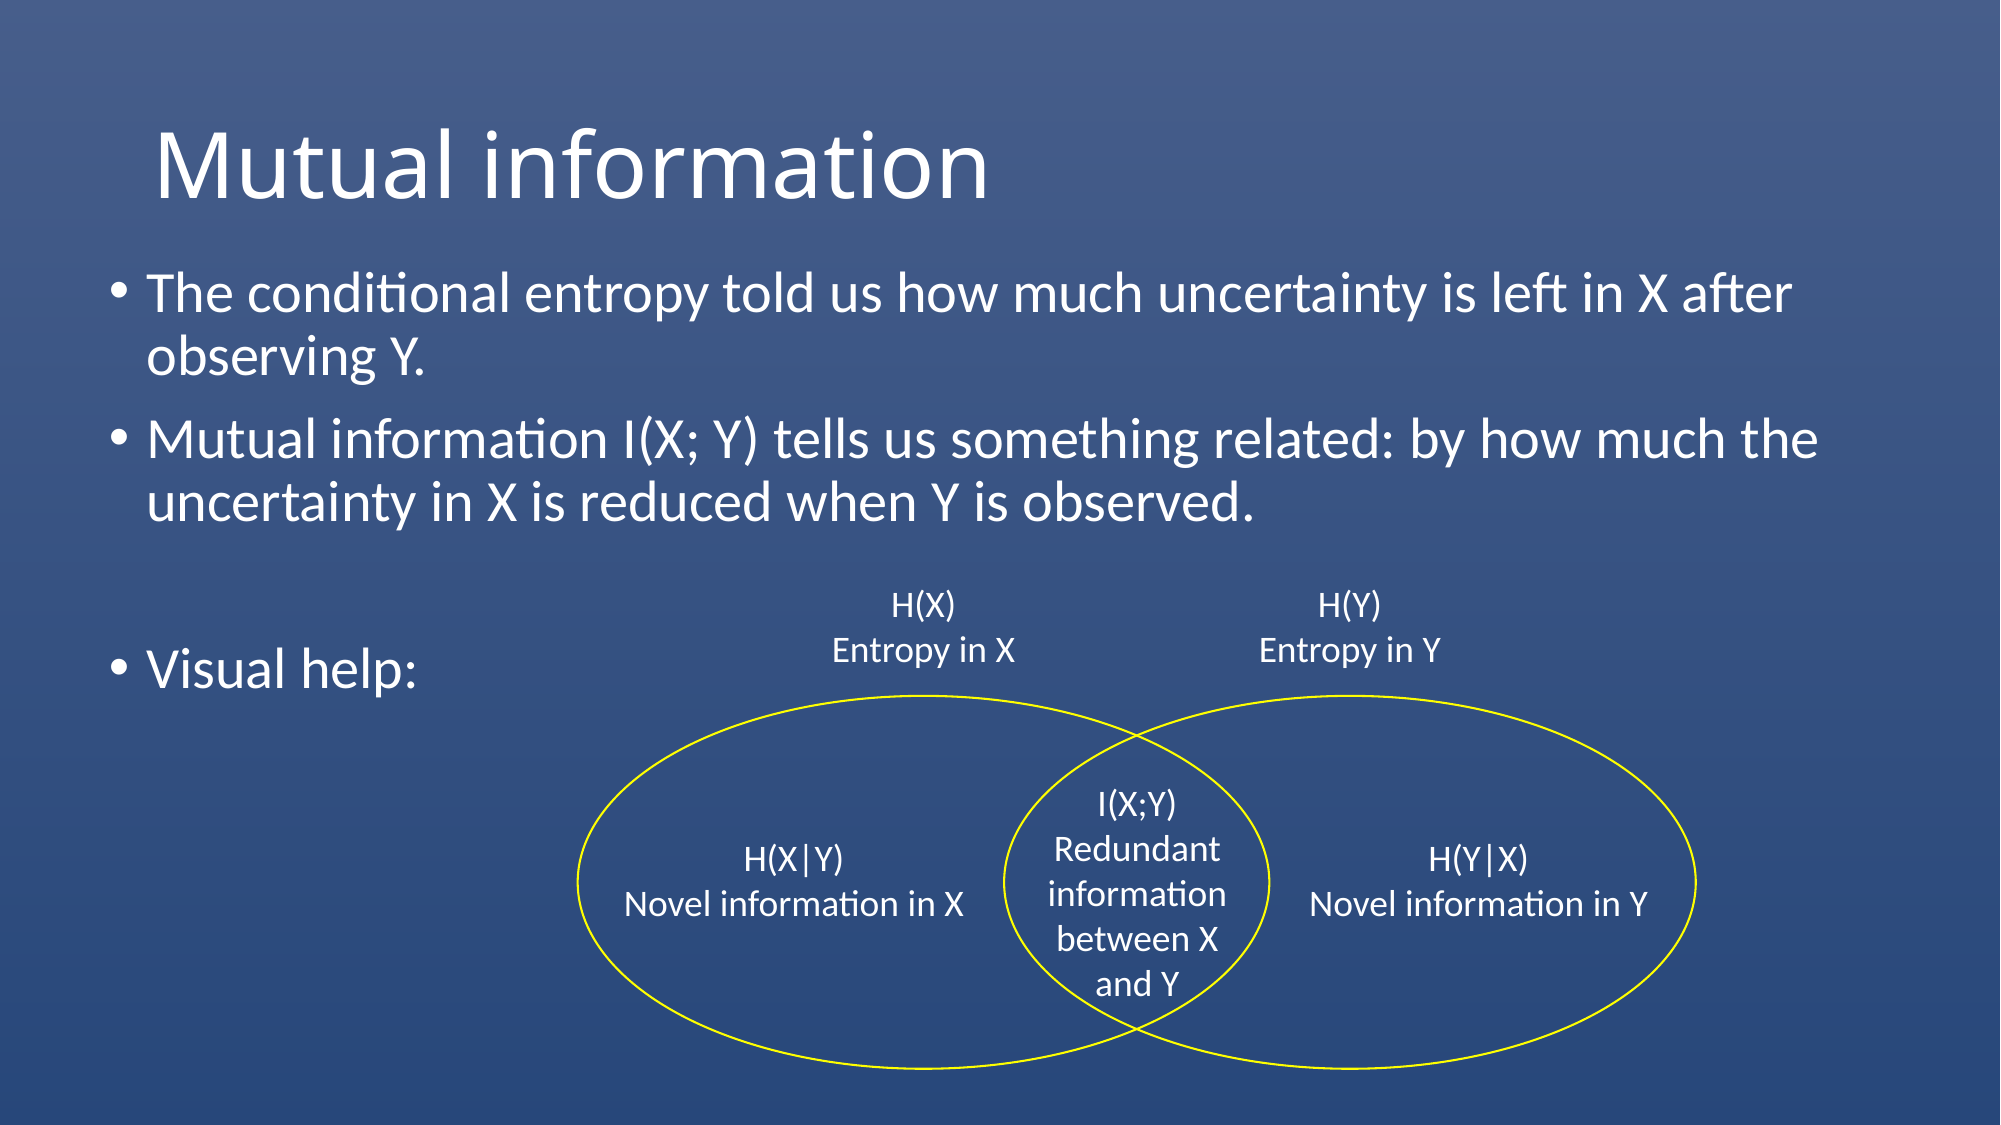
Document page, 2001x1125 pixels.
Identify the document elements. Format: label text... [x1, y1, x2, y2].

text_box [1137, 694, 1697, 1070]
list The conditional entropy told us how much uncertainty is left in X after observing Y. Mutual information I(X; Y) tells us something related: by how much the uncertainty in X is reduced when Y is observed. Visual help: [93, 254, 1863, 1048]
text_box I(X;Y) Redundant information between X and Y [1028, 771, 1247, 1012]
text_box [576, 694, 1203, 1070]
text_box [1247, 814, 1271, 950]
text_box H(X) Entropy in X [816, 572, 1031, 677]
title Mutual information [137, 59, 1863, 254]
text_box H(Y) Entropy in Y [1243, 572, 1456, 677]
text_box H(X|Y) Novel information in X [608, 826, 979, 931]
text_box H(Y|X) Novel information in Y [1294, 826, 1664, 931]
